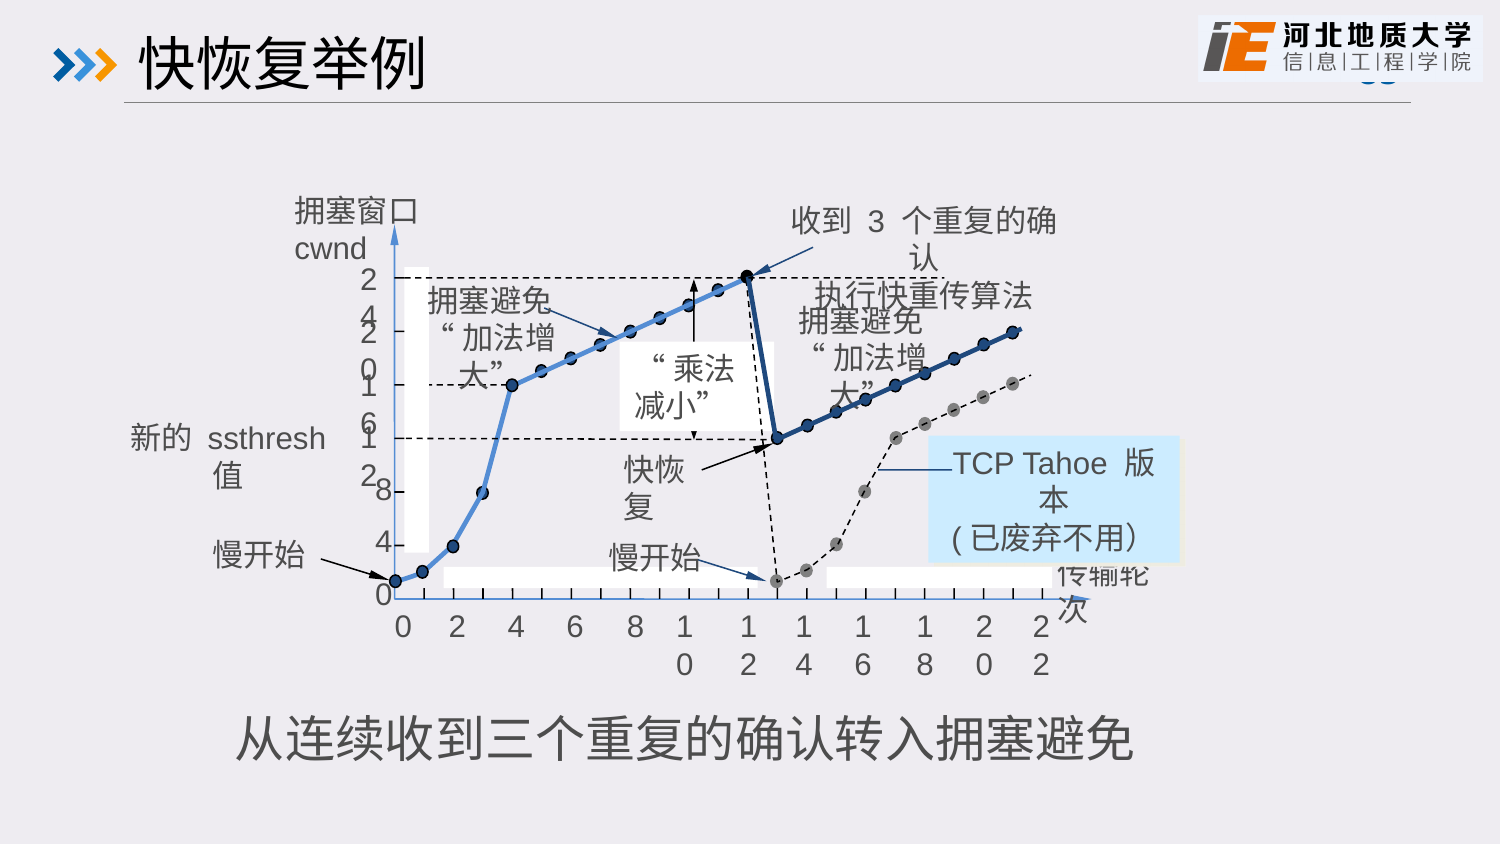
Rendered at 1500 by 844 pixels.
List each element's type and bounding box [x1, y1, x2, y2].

title [122, 23, 1178, 101]
picture [1198, 15, 1483, 82]
text_box [101, 183, 1229, 788]
